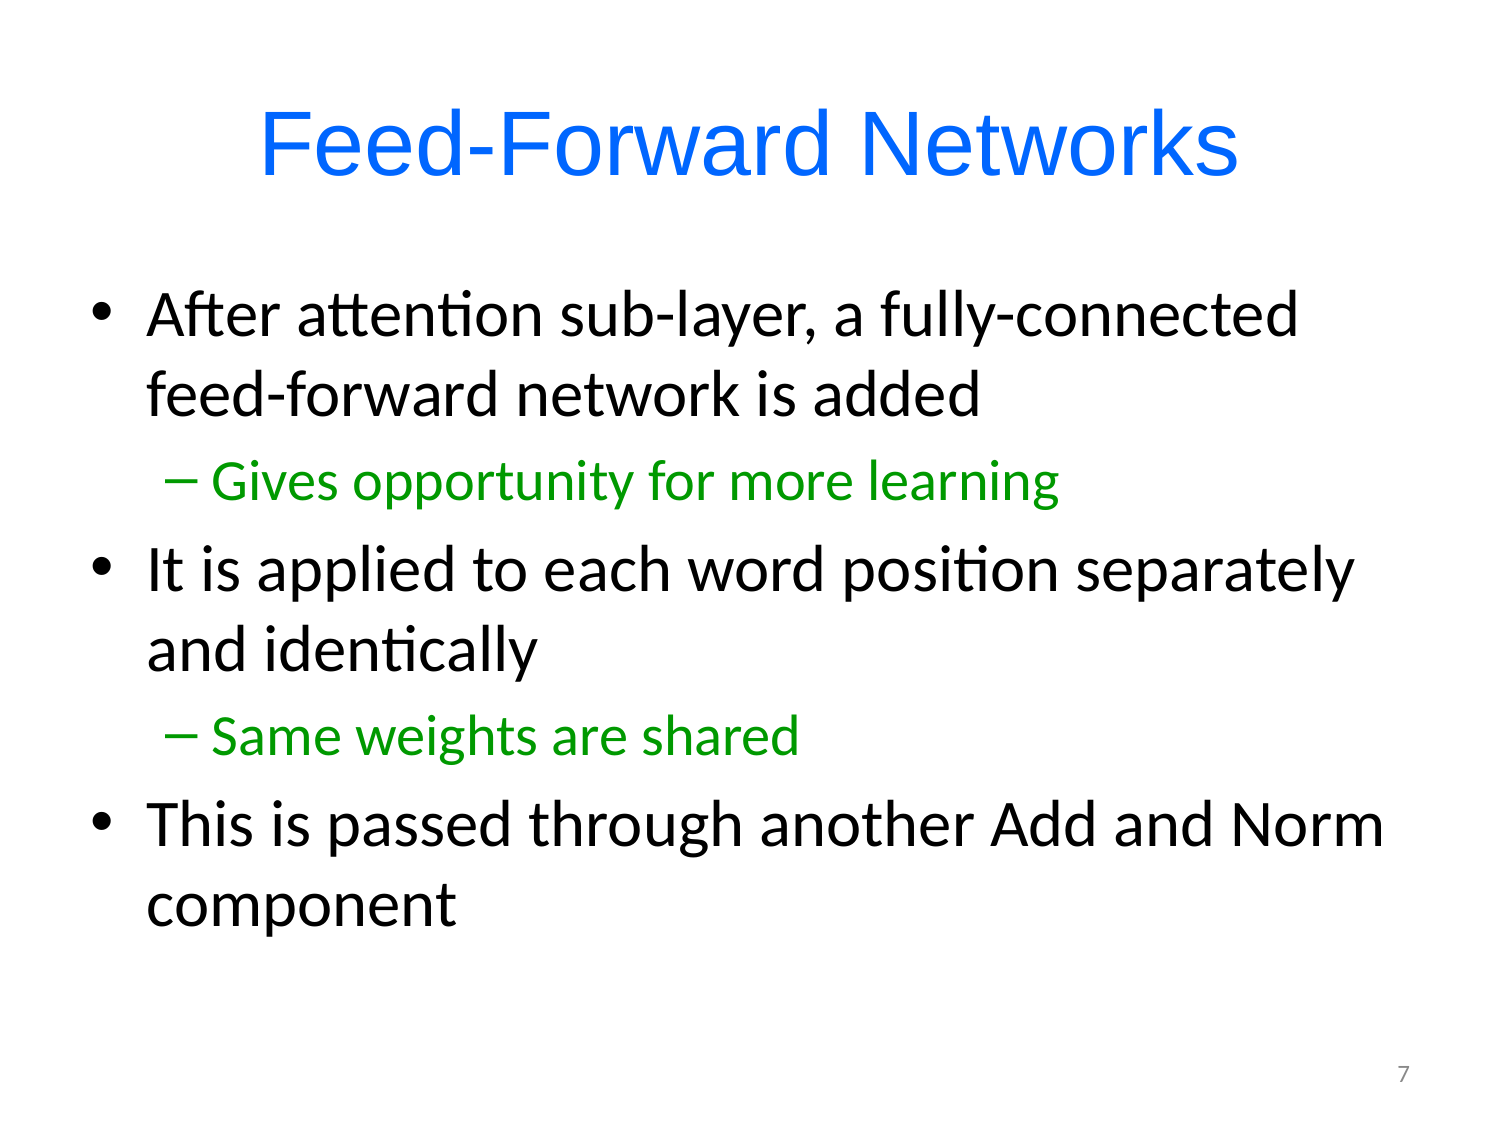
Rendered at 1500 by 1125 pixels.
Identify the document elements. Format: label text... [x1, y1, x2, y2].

title Feed-Forward Networks [75, 45, 1425, 233]
list After attention sub-layer, a fully-connected feed-forward network is added Gives opportunity for more learning It is applied to each word position separately and identically Same weights are shared This is passed through another Add and Norm component [75, 262, 1425, 1005]
slide_number 7 [1074, 1042, 1425, 1103]
